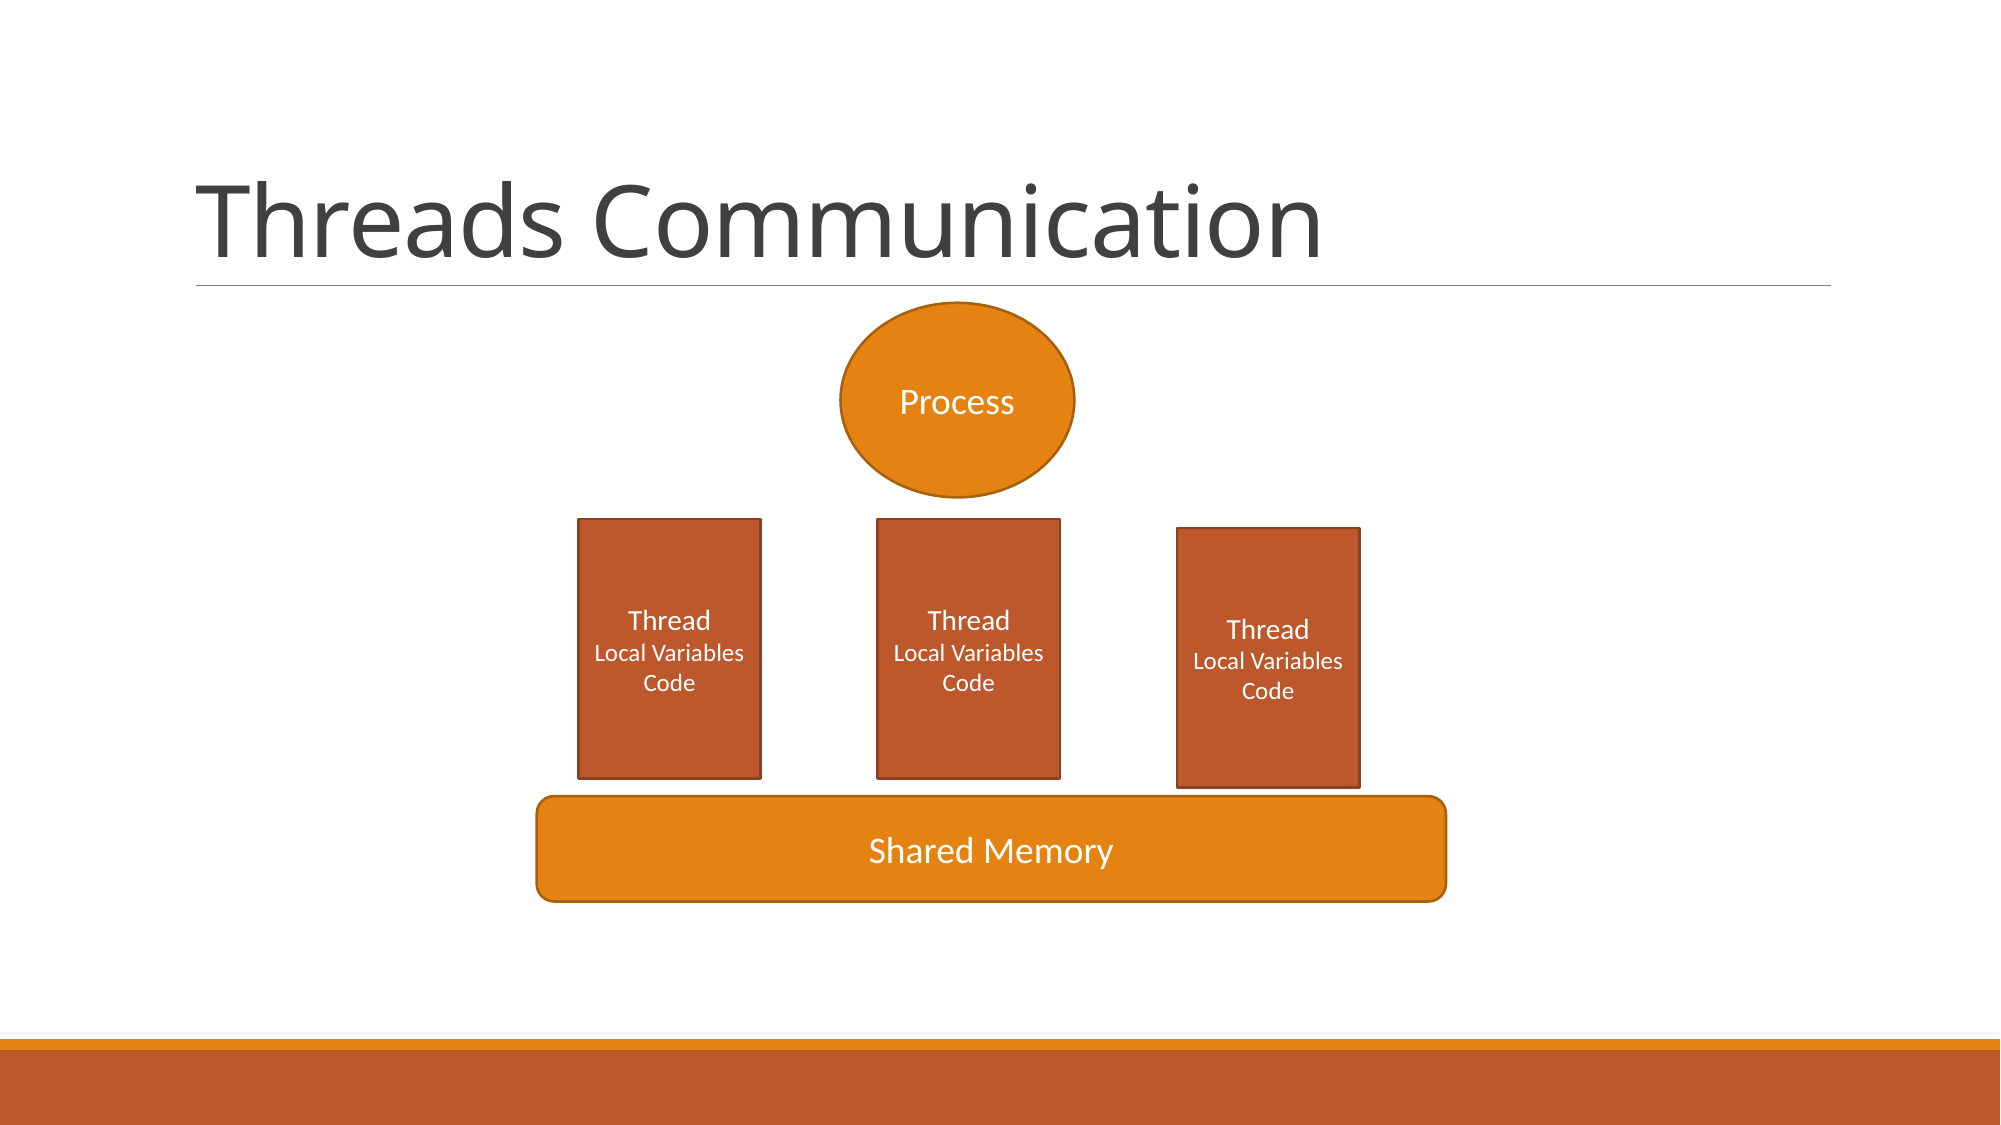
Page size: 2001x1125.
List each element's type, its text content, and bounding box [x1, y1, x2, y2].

title Threads Communication [180, 47, 1830, 285]
text_box Shared Memory [535, 794, 1448, 903]
text_box Thread Local Variables Code [876, 518, 1061, 780]
text_box Thread Local Variables Code [577, 518, 762, 780]
text_box Thread Local Variables Code [1176, 527, 1361, 789]
text_box Process [839, 301, 1076, 499]
